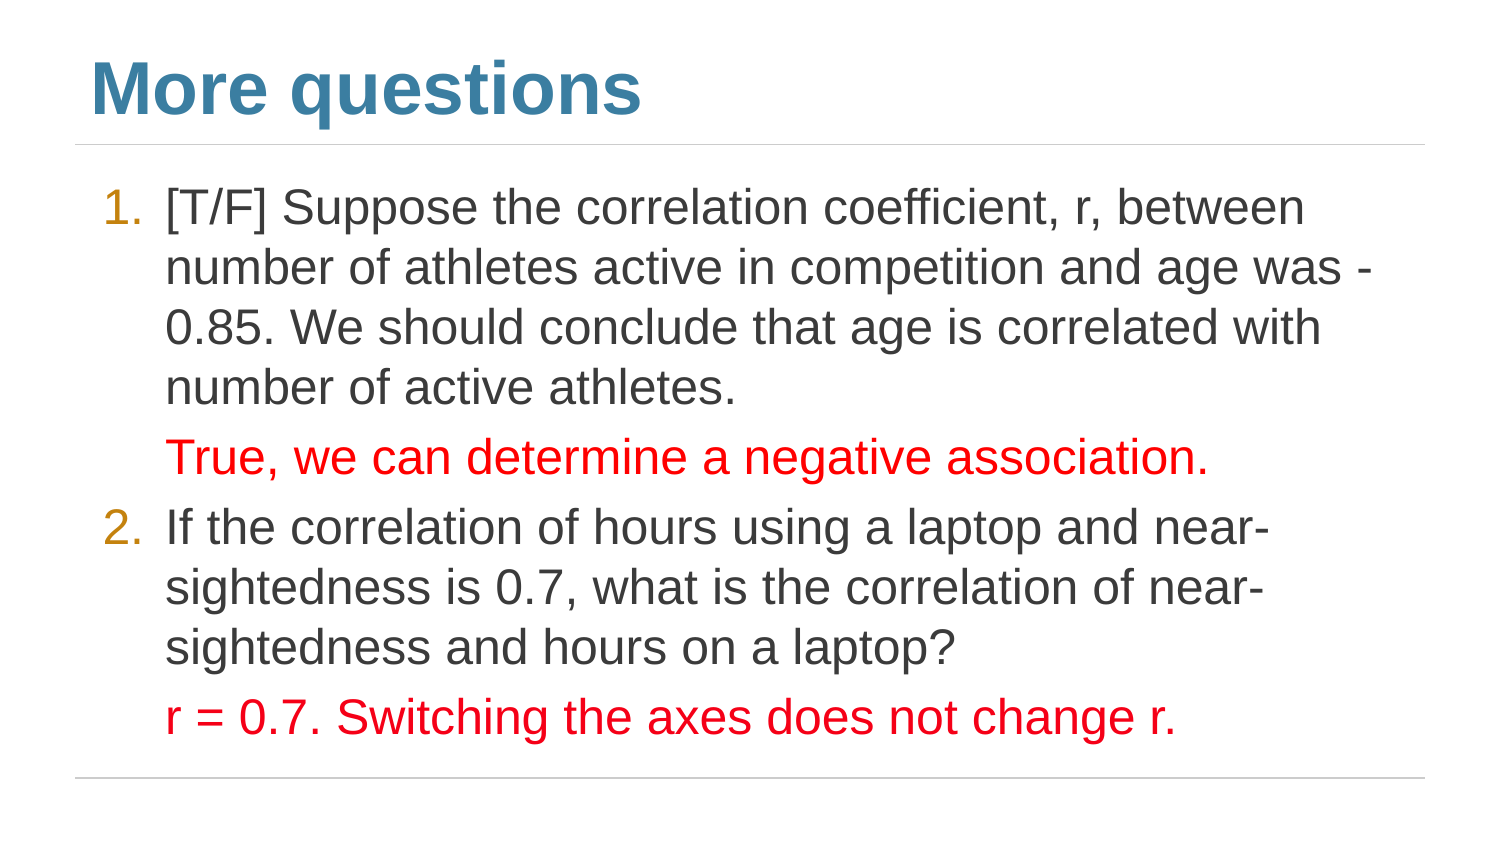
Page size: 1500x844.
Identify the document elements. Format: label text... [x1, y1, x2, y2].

list [T/F] Suppose the correlation coefficient, r, between number of athletes active in competition and age was -0.85. We should conclude that age is correlated with number of active athletes. True, we can determine a negative association. If the correlation of hours using a laptop and near-sightedness is 0.7, what is the correlation of near-sightedness and hours on a laptop? r = 0.7. Switching the axes does not change r. [75, 159, 1425, 754]
title More questions [75, 33, 1175, 145]
